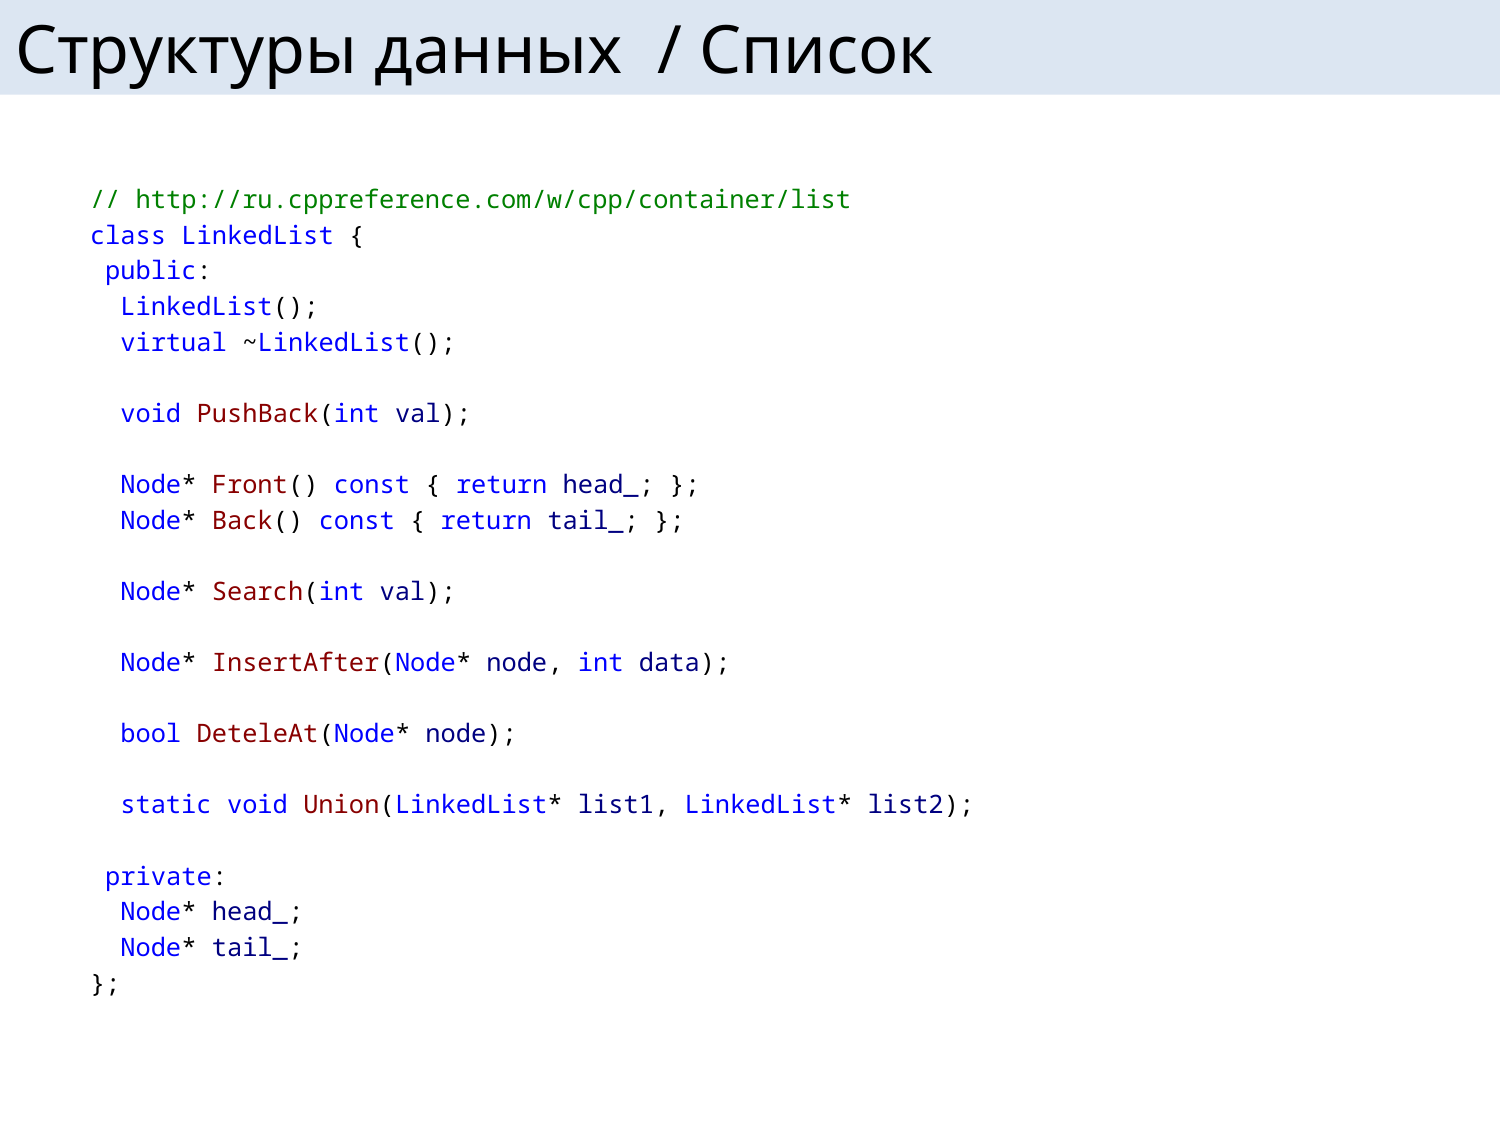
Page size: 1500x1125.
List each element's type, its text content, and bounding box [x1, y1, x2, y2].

list // http://ru.cppreference.com/w/cpp/container/list class LinkedList { public: LinkedList(); virtual ~LinkedList(); void PushBack(int val); Node* Front() const { return head_; }; Node* Back() const { return tail_; }; Node* Search(int val); Node* InsertAfter(Node* node, int data); bool DeteleAt(Node* node); static void Union(LinkedList* list1, LinkedList* list2); private: Node* head_; Node* tail_; }; [75, 175, 1425, 1005]
title Структуры данных / Список [0, 0, 1500, 95]
